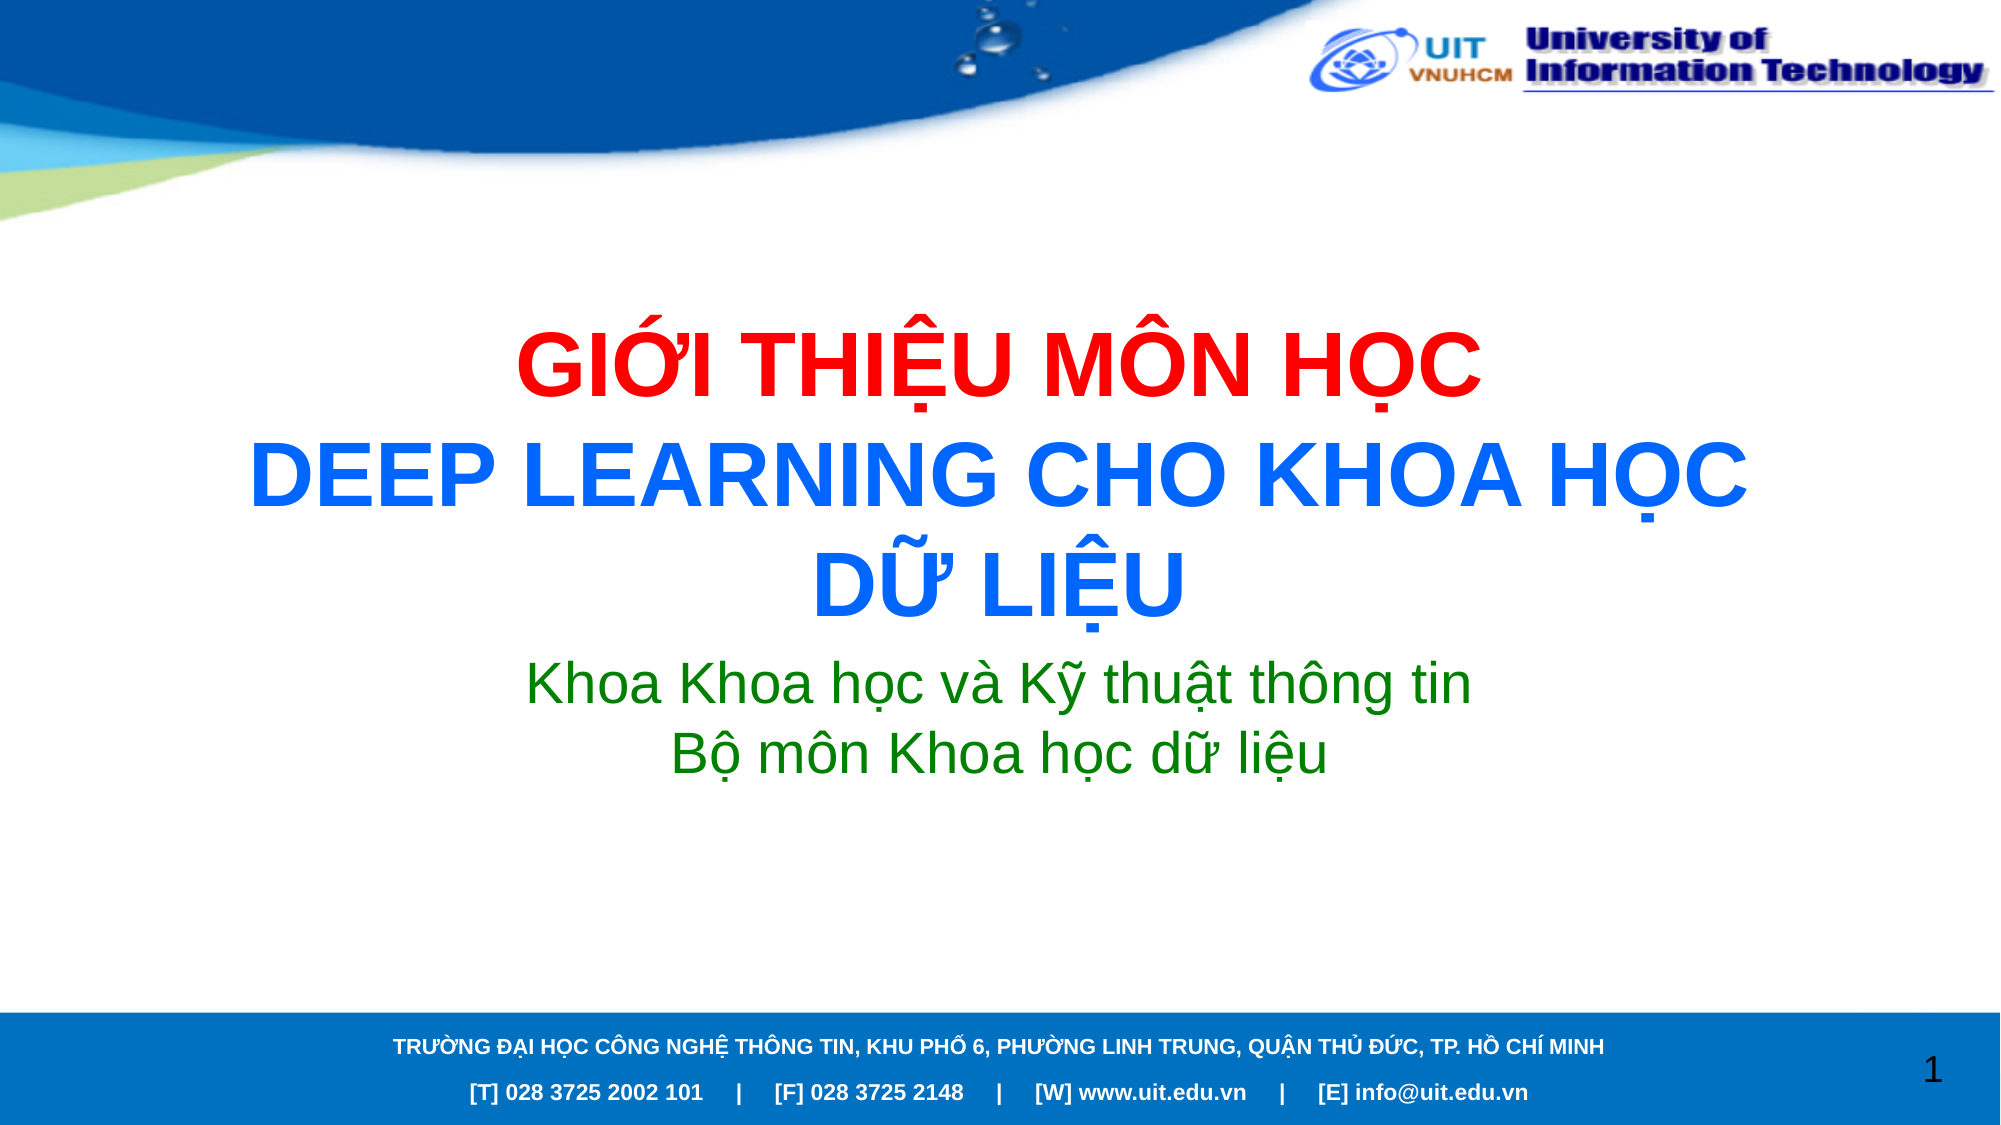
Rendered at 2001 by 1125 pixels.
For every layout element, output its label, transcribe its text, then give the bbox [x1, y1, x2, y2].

subtitle Khoa Khoa học và Kỹ thuật thông tin Bộ môn Khoa học dữ liệu [300, 637, 1700, 925]
title GIỚI THIỆU MÔN HỌC DEEP LEARNING CHO KHOA HỌC DỮ LIỆU [150, 349, 1850, 591]
picture [0, 0, 2001, 1125]
